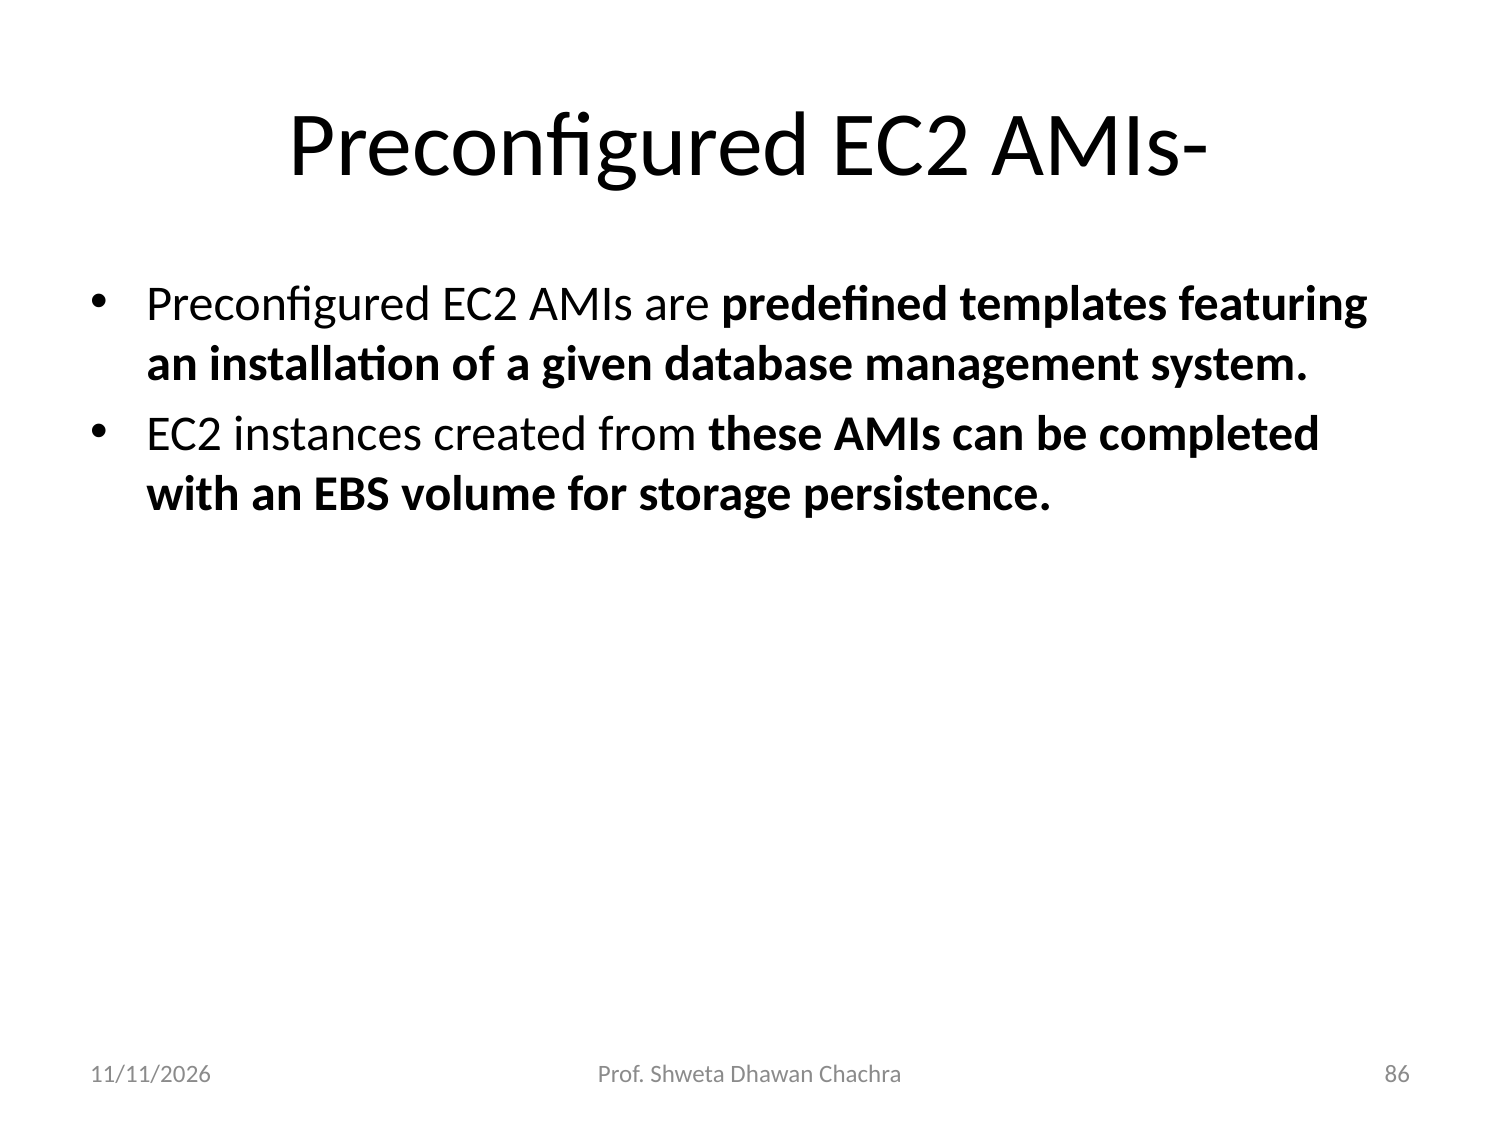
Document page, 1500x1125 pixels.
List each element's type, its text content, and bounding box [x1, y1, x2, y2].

slide_number 86 [1074, 1042, 1425, 1103]
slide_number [75, 1042, 425, 1103]
footer Prof. Shweta Dhawan Chachra [512, 1042, 988, 1103]
title Preconfigured EC2 AMIs- [75, 45, 1425, 233]
list Preconfigured EC2 AMIs are predefined templates featuring an installation of a given database management system. EC2 instances created from these AMIs can be completed with an EBS volume for storage persistence. [75, 262, 1425, 1005]
